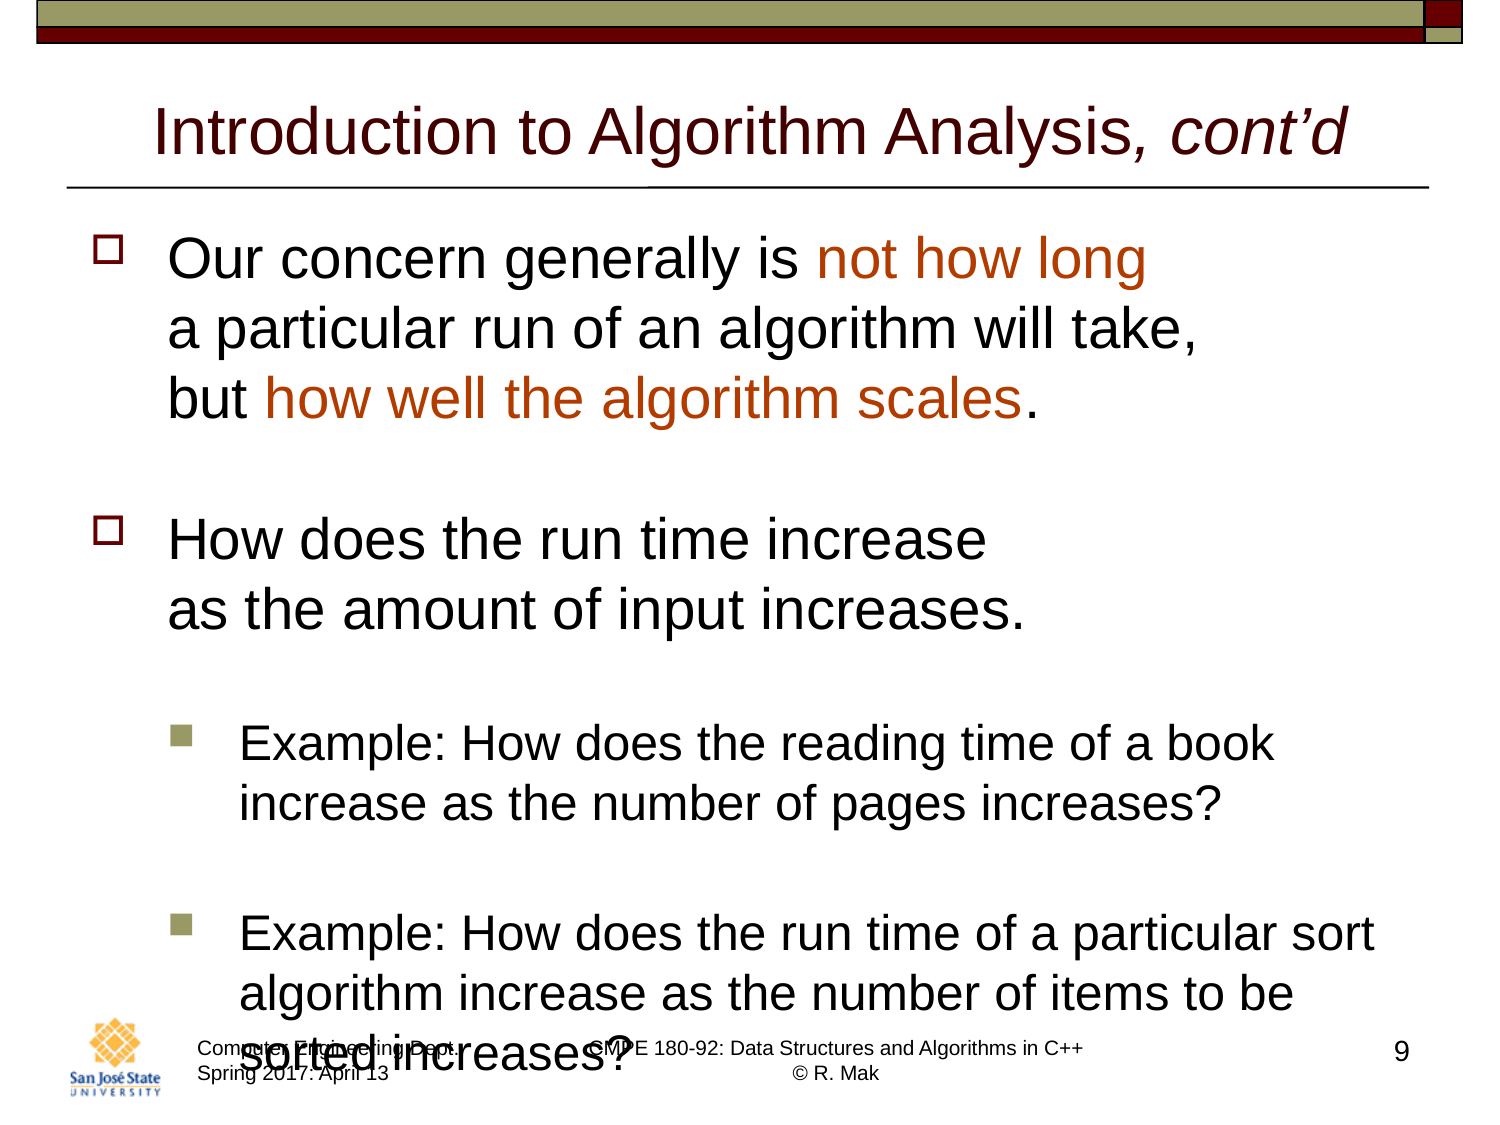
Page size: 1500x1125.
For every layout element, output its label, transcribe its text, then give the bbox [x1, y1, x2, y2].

picture [60, 1012, 166, 1112]
title Introduction to Algorithm Analysis, cont’d [75, 67, 1425, 175]
list Our concern generally is not how long a particular run of an algorithm will take, but how well the algorithm scales. How does the run time increase as the amount of input increases. Example: How does the reading time of a book increase as the number of pages increases? Example: How does the run time of a particular sort algorithm increase as the number of items to be sorted increases? [75, 212, 1425, 1028]
slide_number 9 [1112, 1028, 1425, 1100]
